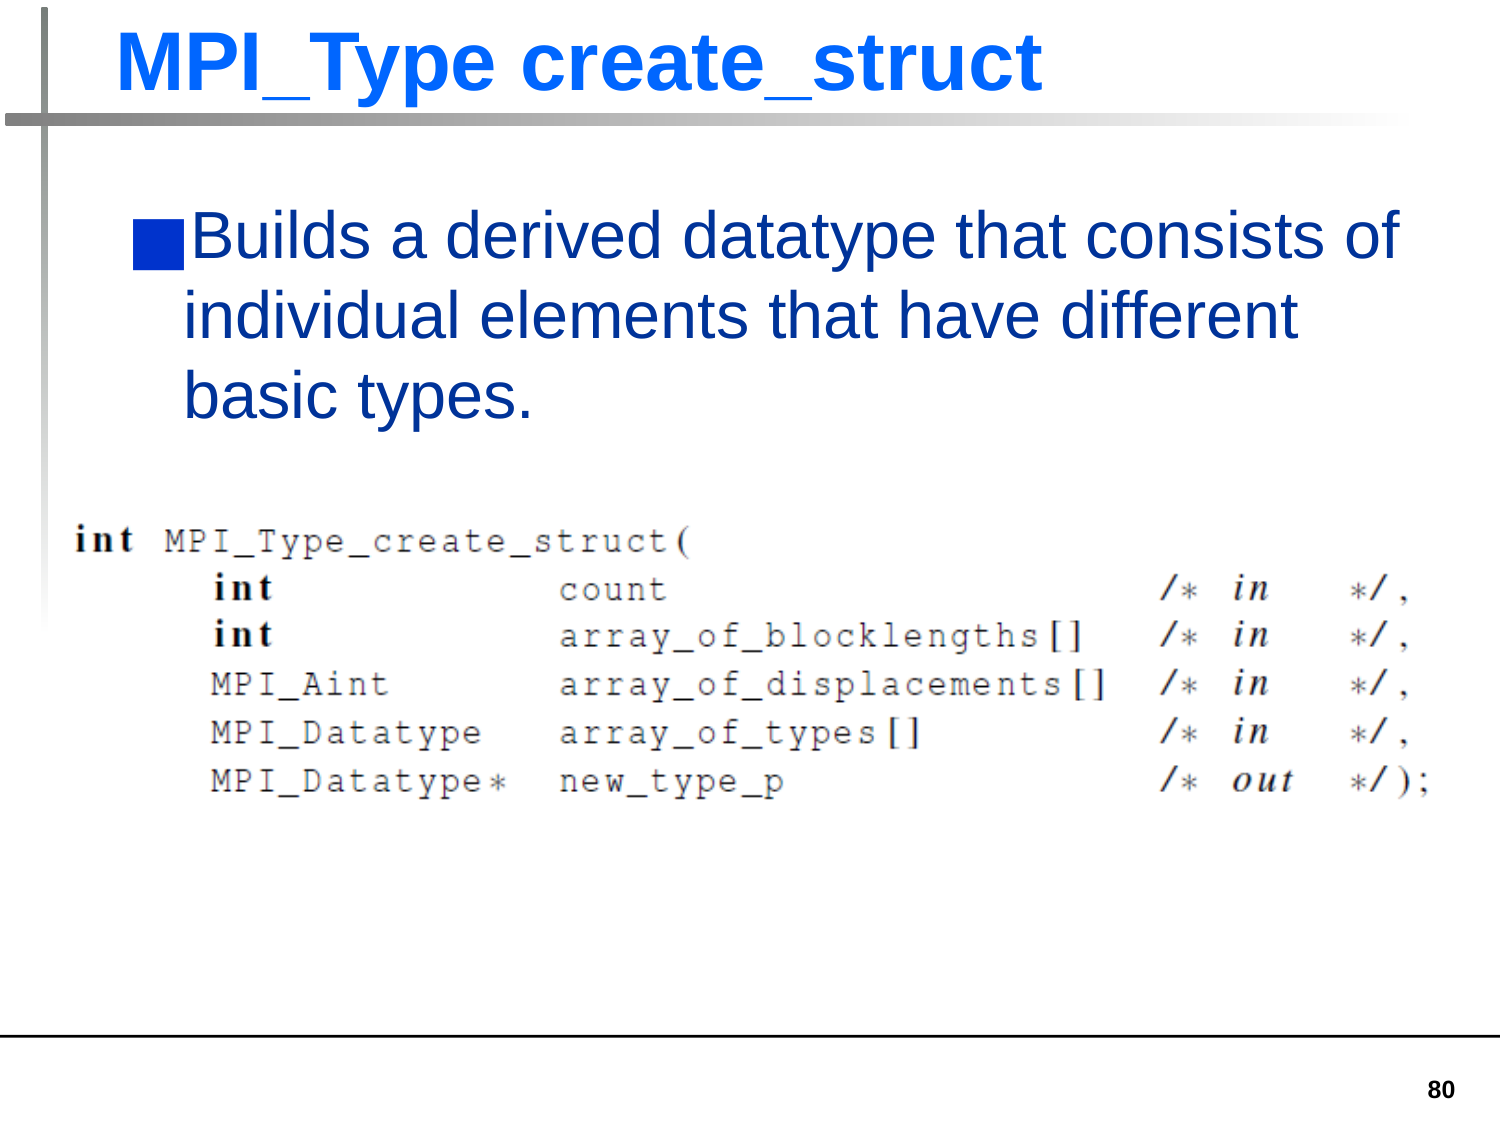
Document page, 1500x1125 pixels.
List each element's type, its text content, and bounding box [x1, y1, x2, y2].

picture [64, 515, 1445, 818]
title MPI_Type create_struct [100, 0, 1459, 116]
list Builds a derived datatype that consists of individual elements that have different basic types. [112, 184, 1469, 492]
